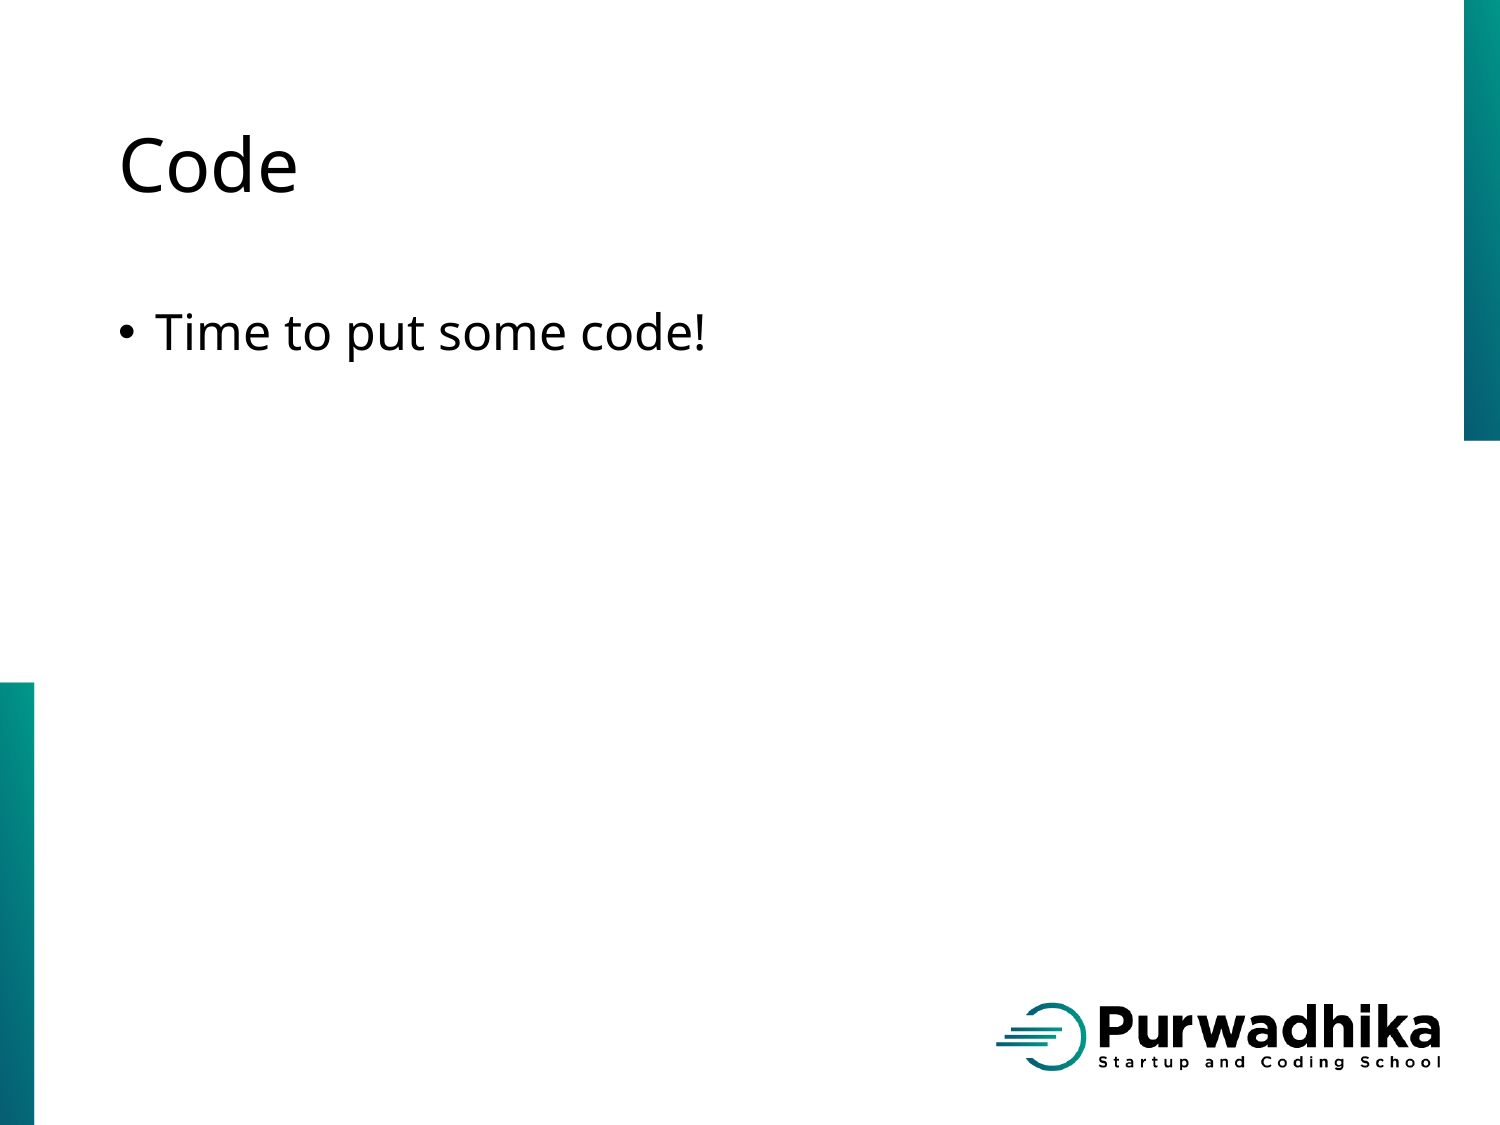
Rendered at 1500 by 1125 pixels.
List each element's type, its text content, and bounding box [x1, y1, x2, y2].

list Time to put some code! [103, 299, 1397, 984]
picture [0, 0, 1500, 1125]
title Code [103, 59, 1397, 278]
